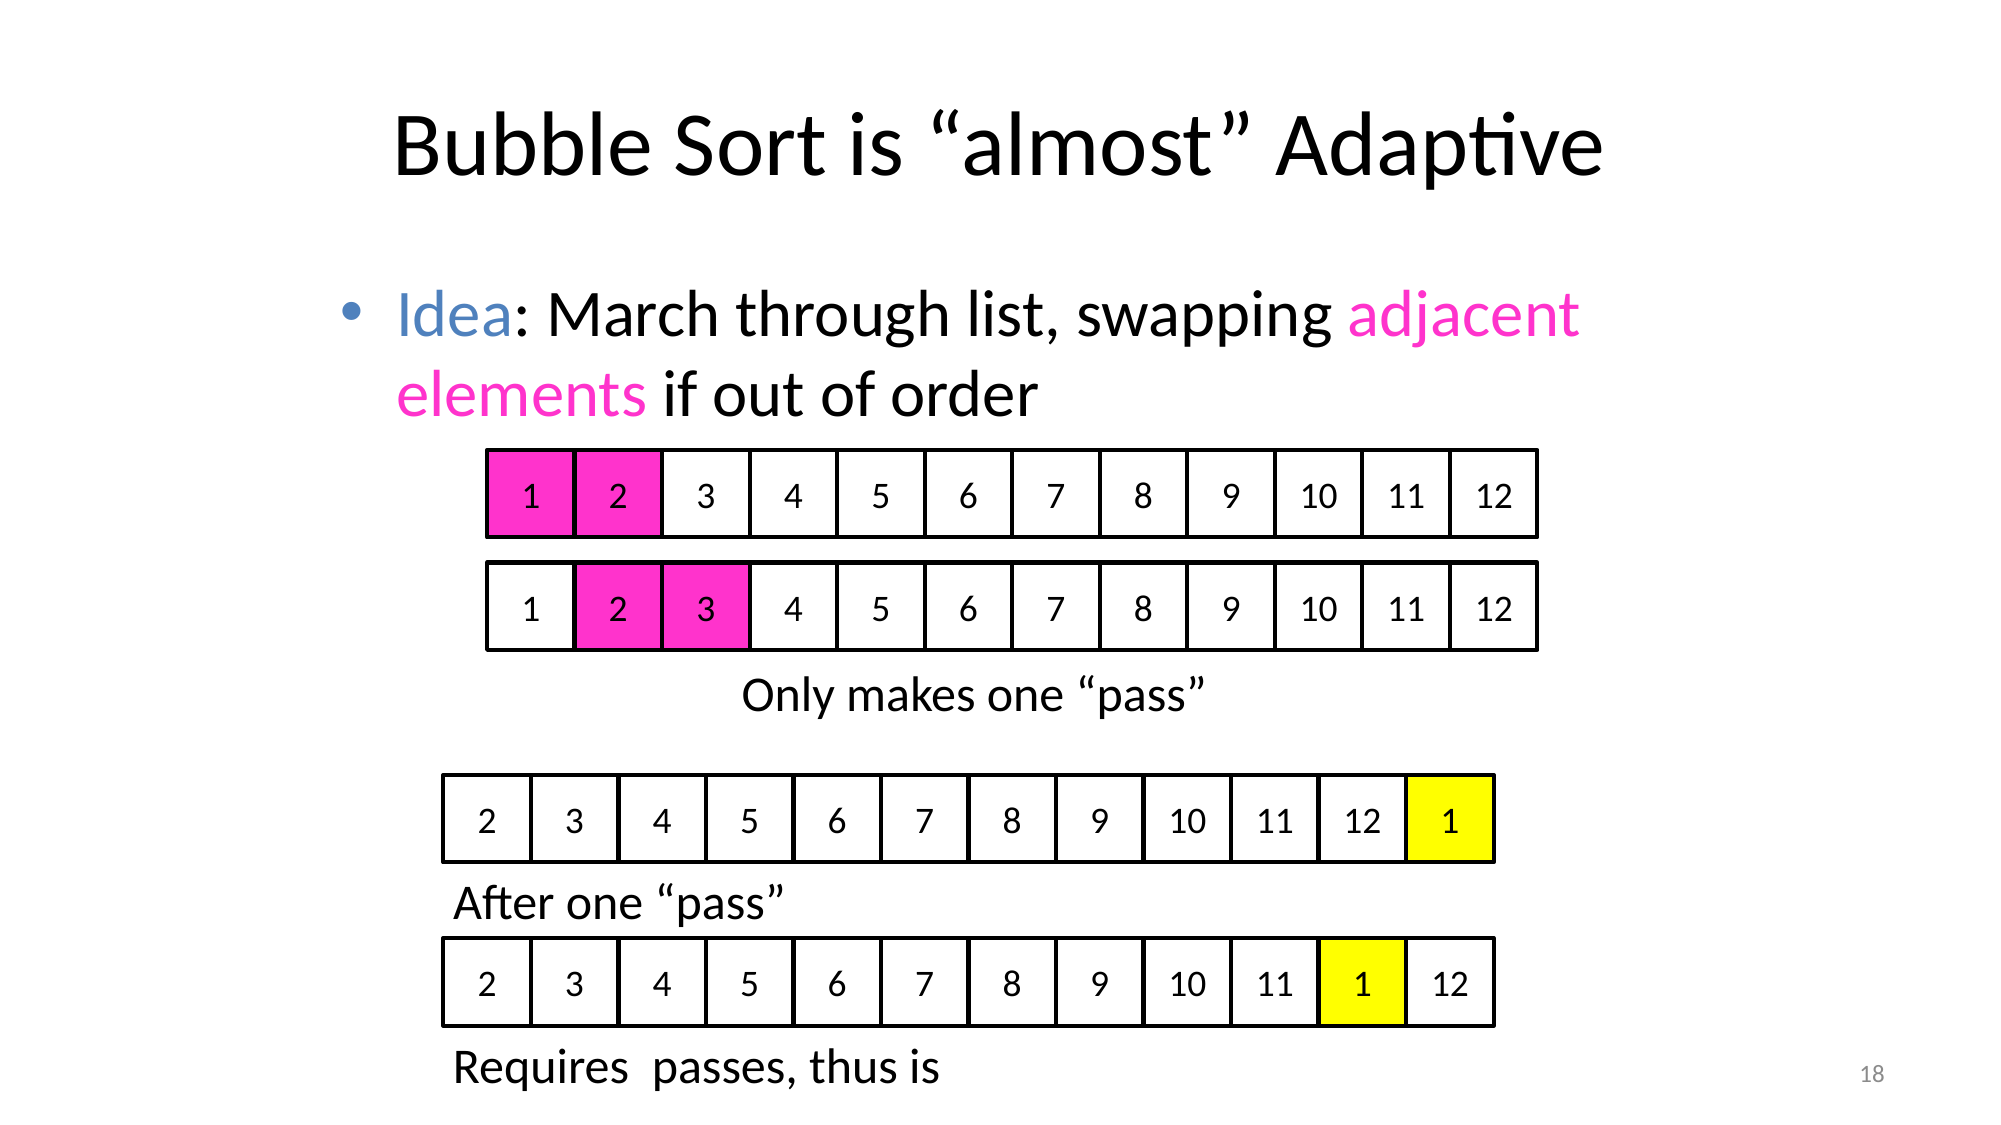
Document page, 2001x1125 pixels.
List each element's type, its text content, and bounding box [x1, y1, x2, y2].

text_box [443, 774, 1494, 863]
title Bubble Sort is “almost” Adaptive [99, 45, 1900, 233]
slide_number 18 [1433, 1042, 1900, 1103]
list Idea: March through list, swapping adjacent elements if out of order [324, 262, 1675, 438]
text_box After one “pass” [438, 865, 1100, 938]
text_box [443, 937, 1494, 1026]
text_box Only makes one “pass” [726, 660, 1389, 729]
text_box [486, 562, 1538, 651]
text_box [486, 449, 1538, 538]
